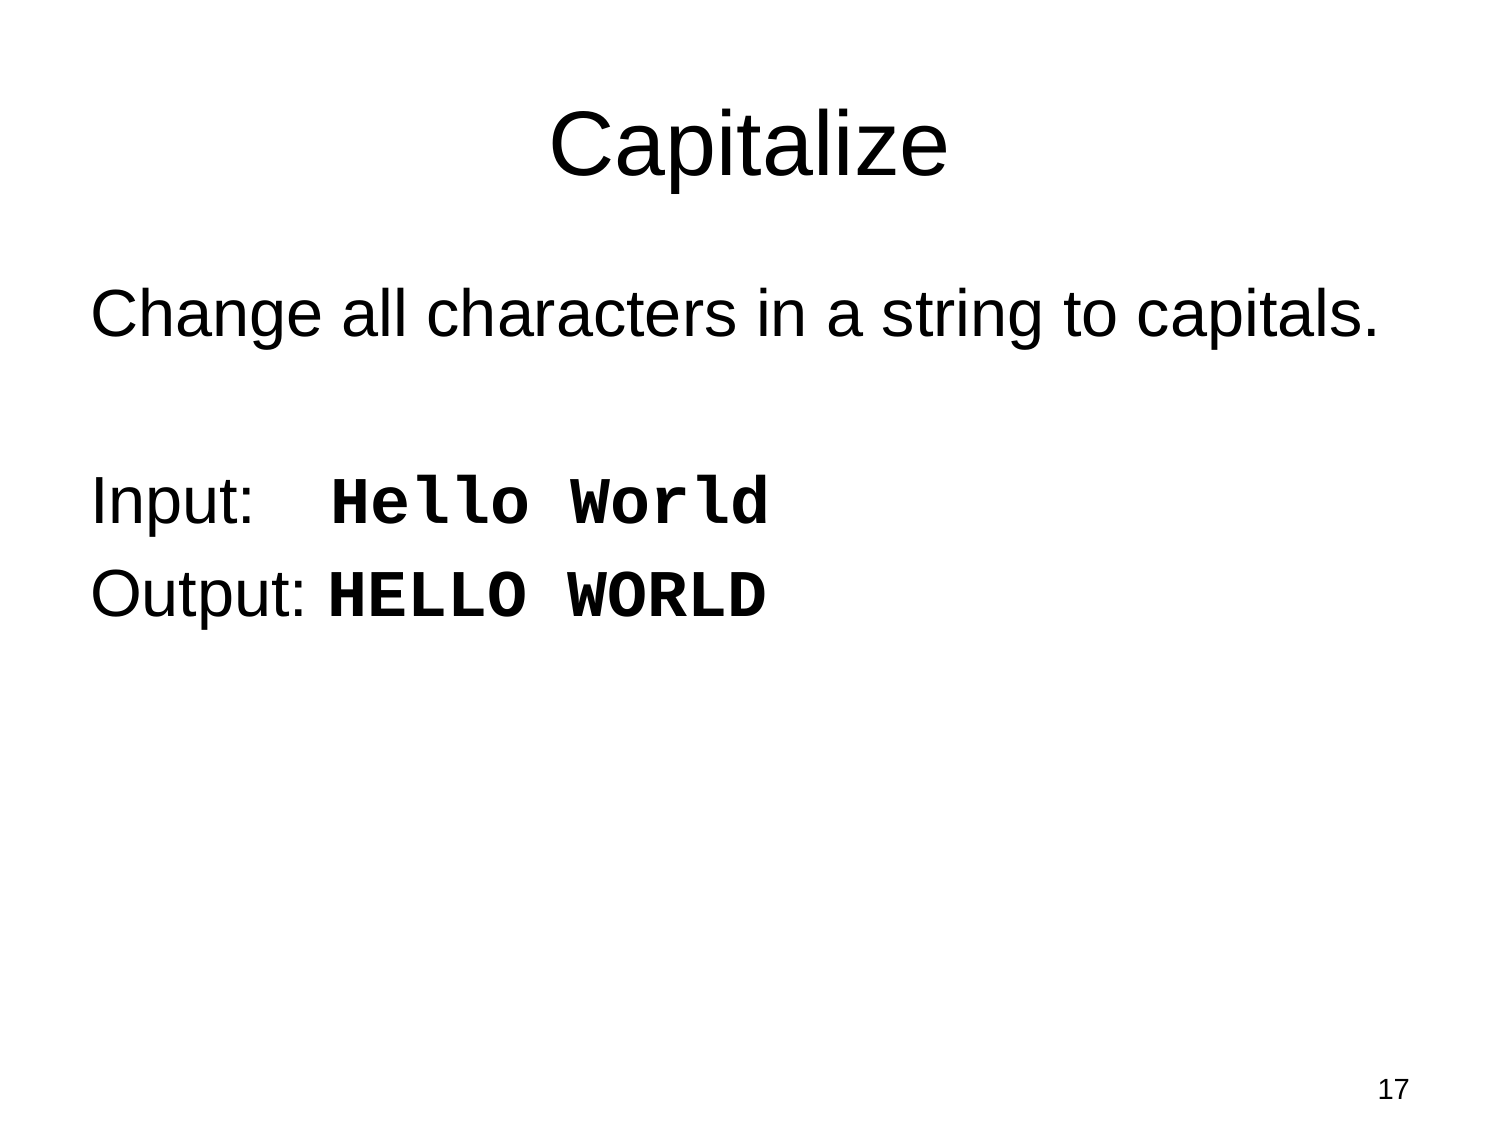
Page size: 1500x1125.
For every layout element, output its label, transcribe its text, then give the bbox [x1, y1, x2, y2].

slide_number 17 [1074, 1062, 1426, 1103]
list Change all characters in a string to capitals. Input: Hello World Output: HELLO WORLD [74, 262, 1463, 1006]
title Capitalize [74, 44, 1426, 233]
